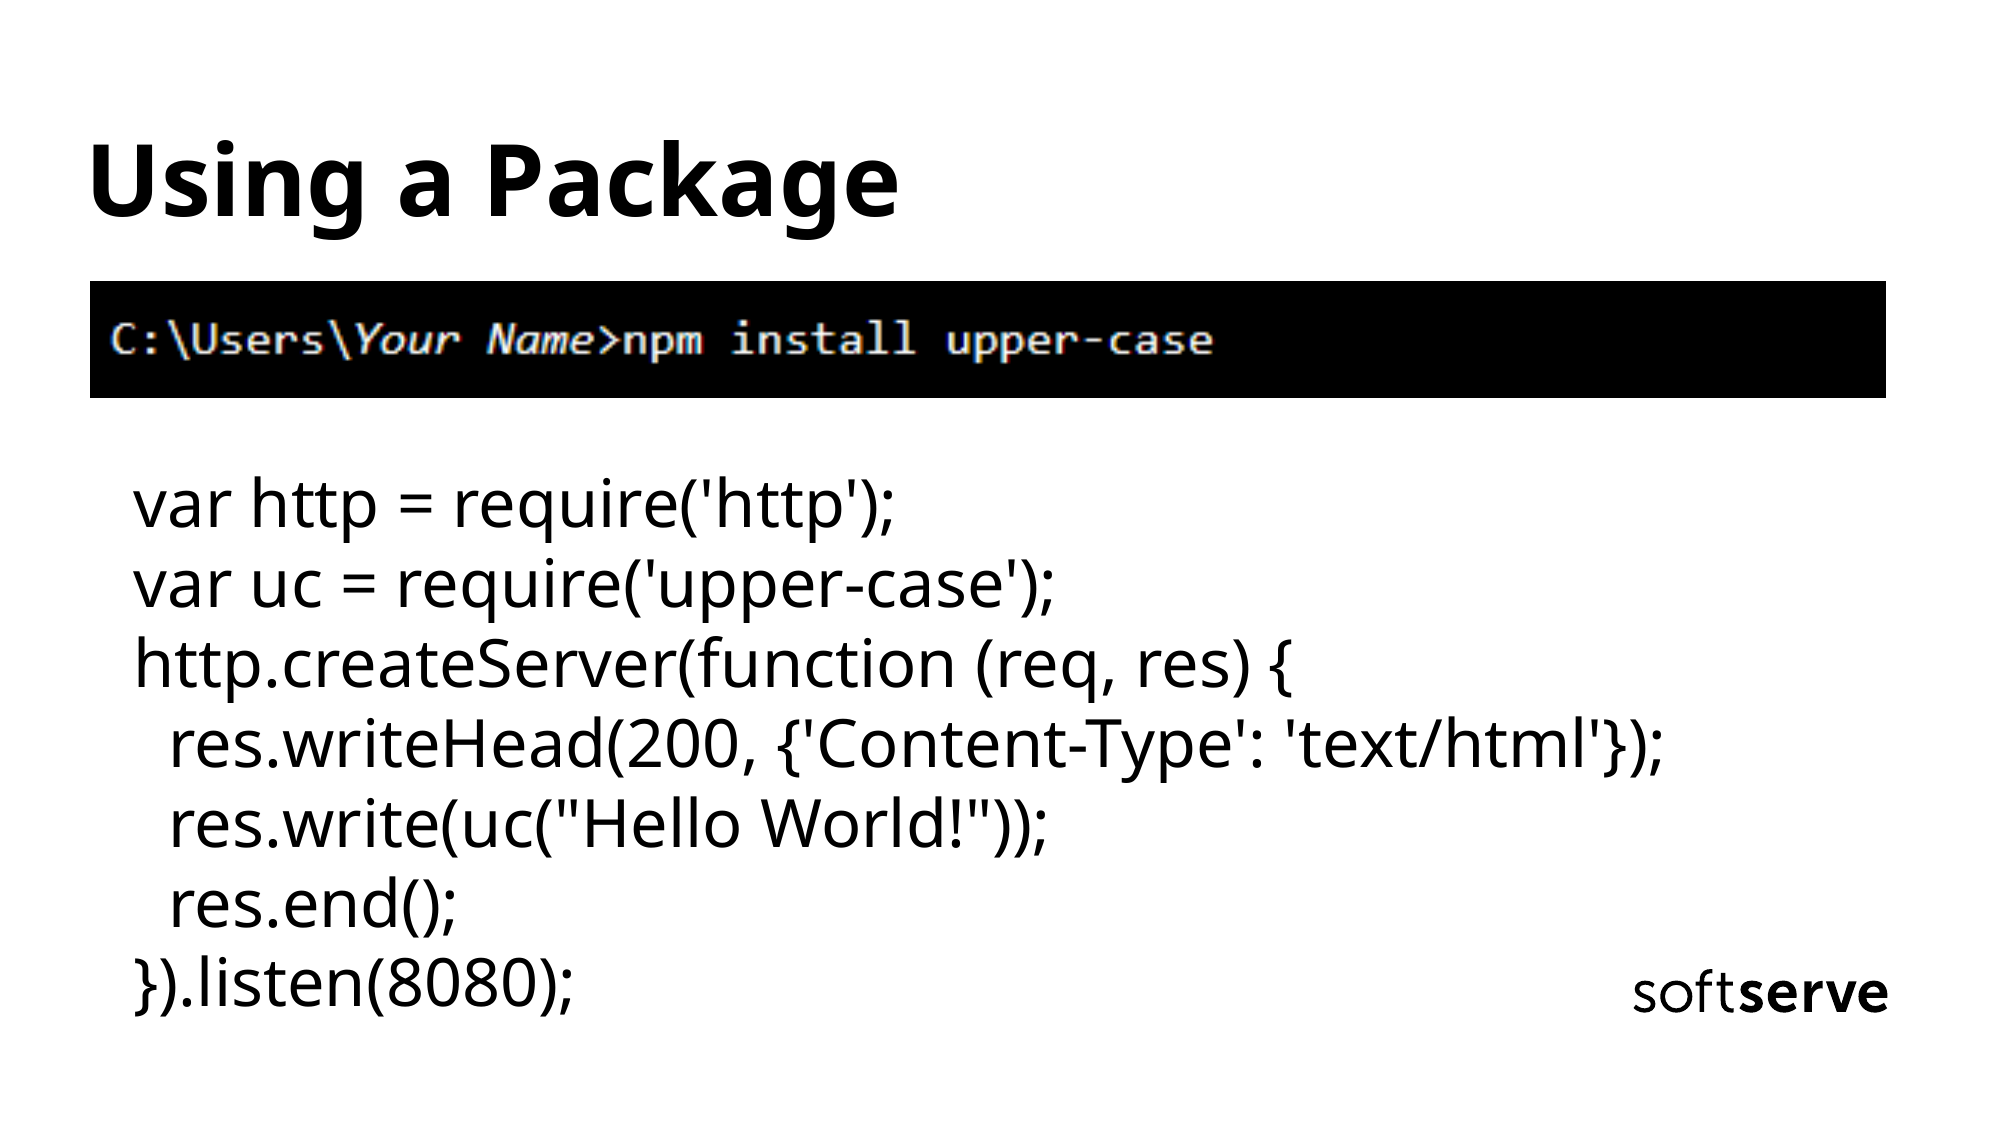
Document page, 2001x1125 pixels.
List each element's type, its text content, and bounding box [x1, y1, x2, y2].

text_box Using a Package [85, 0, 1861, 282]
text_box var http = require('http'); var uc = require('upper-case'); http.createServer(function (req, res) { res.writeHead(200, {'Content-Type': 'text/html'}); res.write(uc("Hello World!")); res.end(); }).listen(8080); [118, 453, 1962, 1028]
picture [89, 281, 1886, 398]
